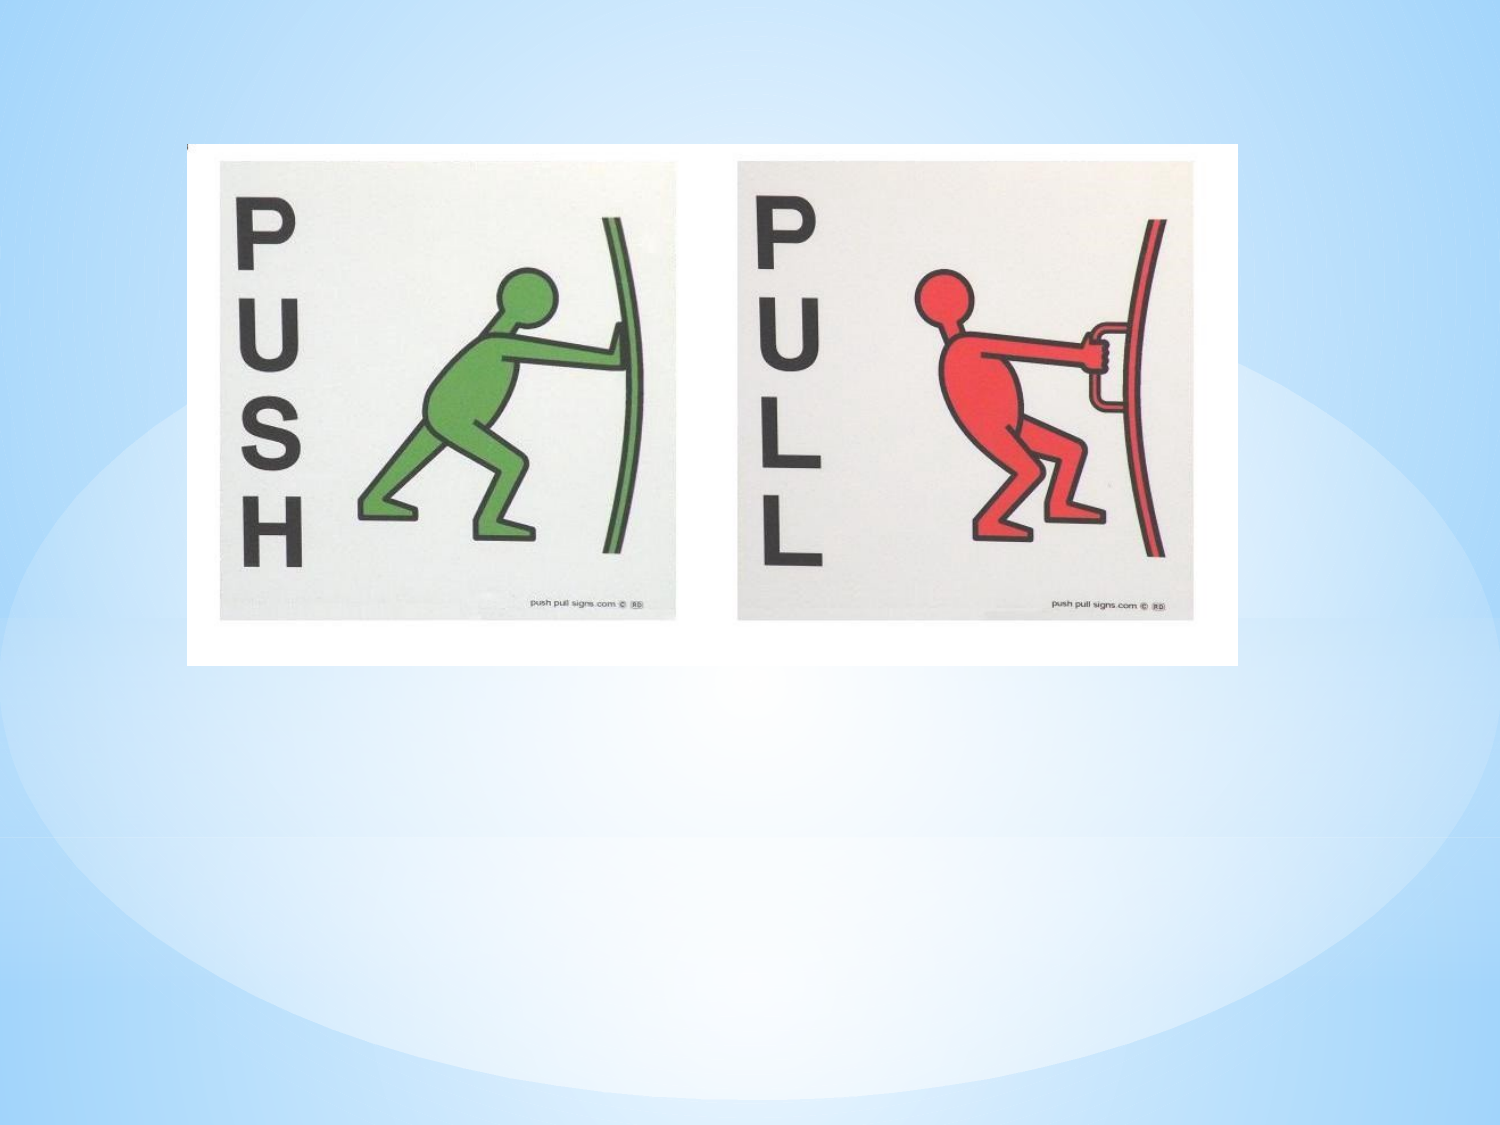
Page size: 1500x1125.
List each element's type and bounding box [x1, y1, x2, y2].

list [187, 143, 1238, 666]
